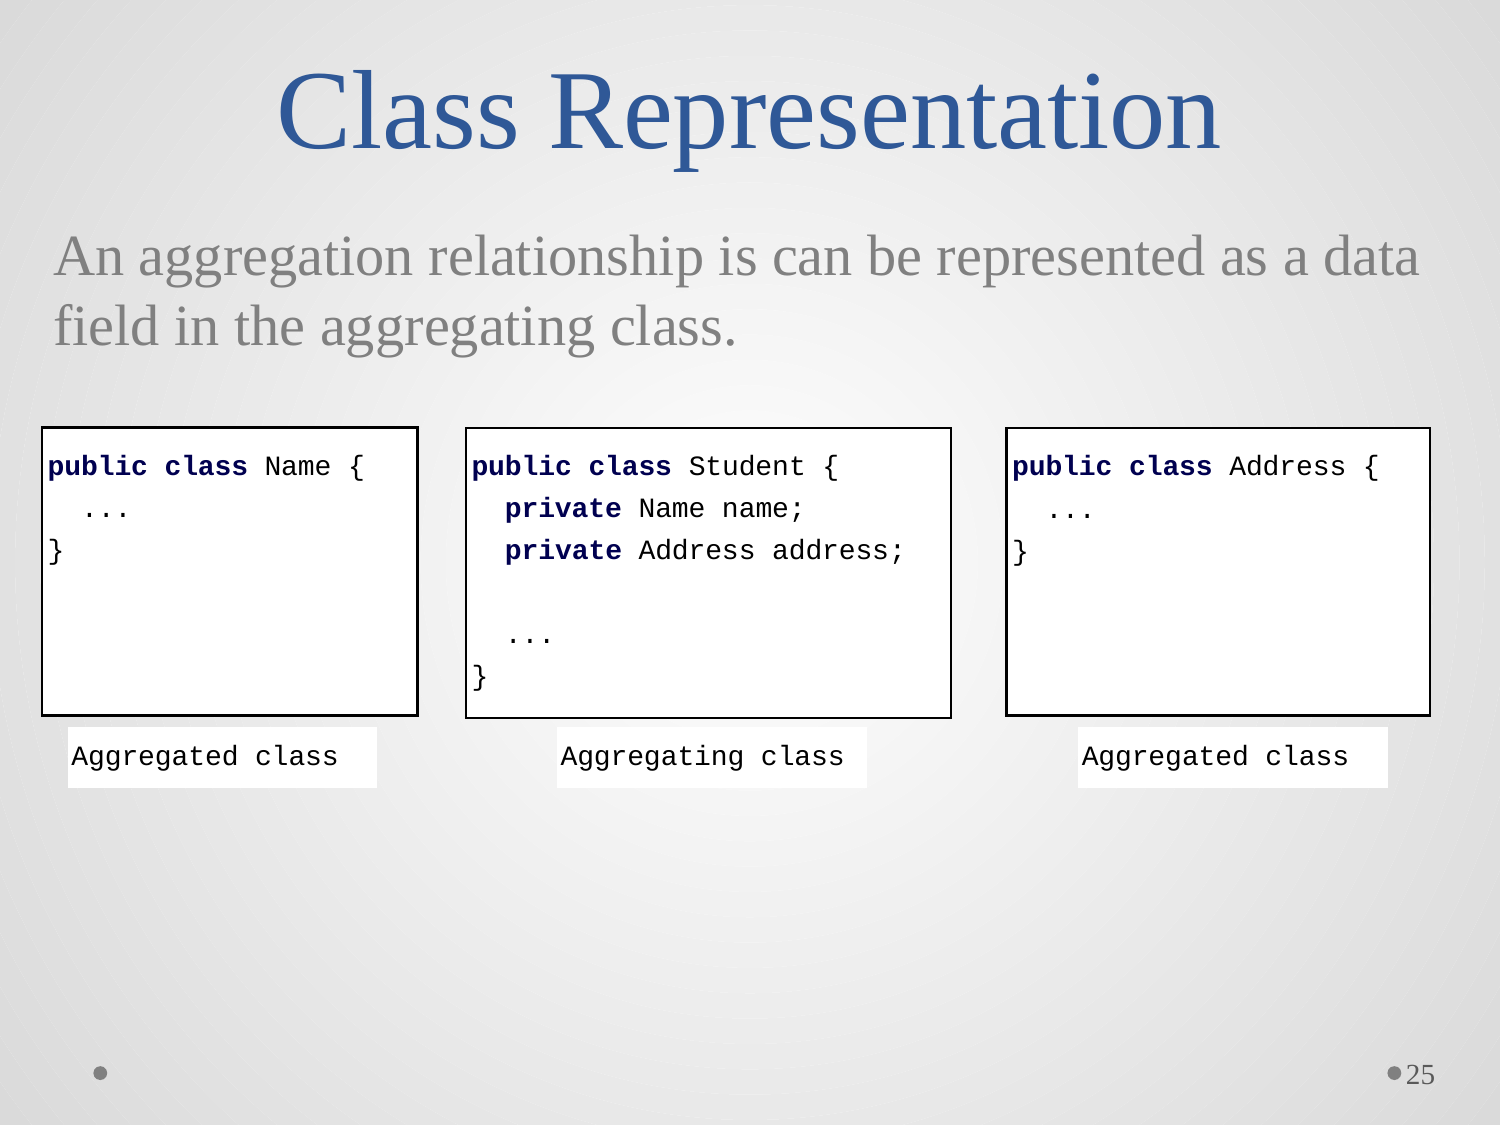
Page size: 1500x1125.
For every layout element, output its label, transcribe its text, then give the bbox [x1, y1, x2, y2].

title Class Representation [112, 37, 1388, 179]
slide_number 25 [1401, 1042, 1494, 1103]
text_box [25, 410, 1475, 801]
list An aggregation relationship is can be represented as a data field in the aggregating class. [38, 209, 1462, 374]
